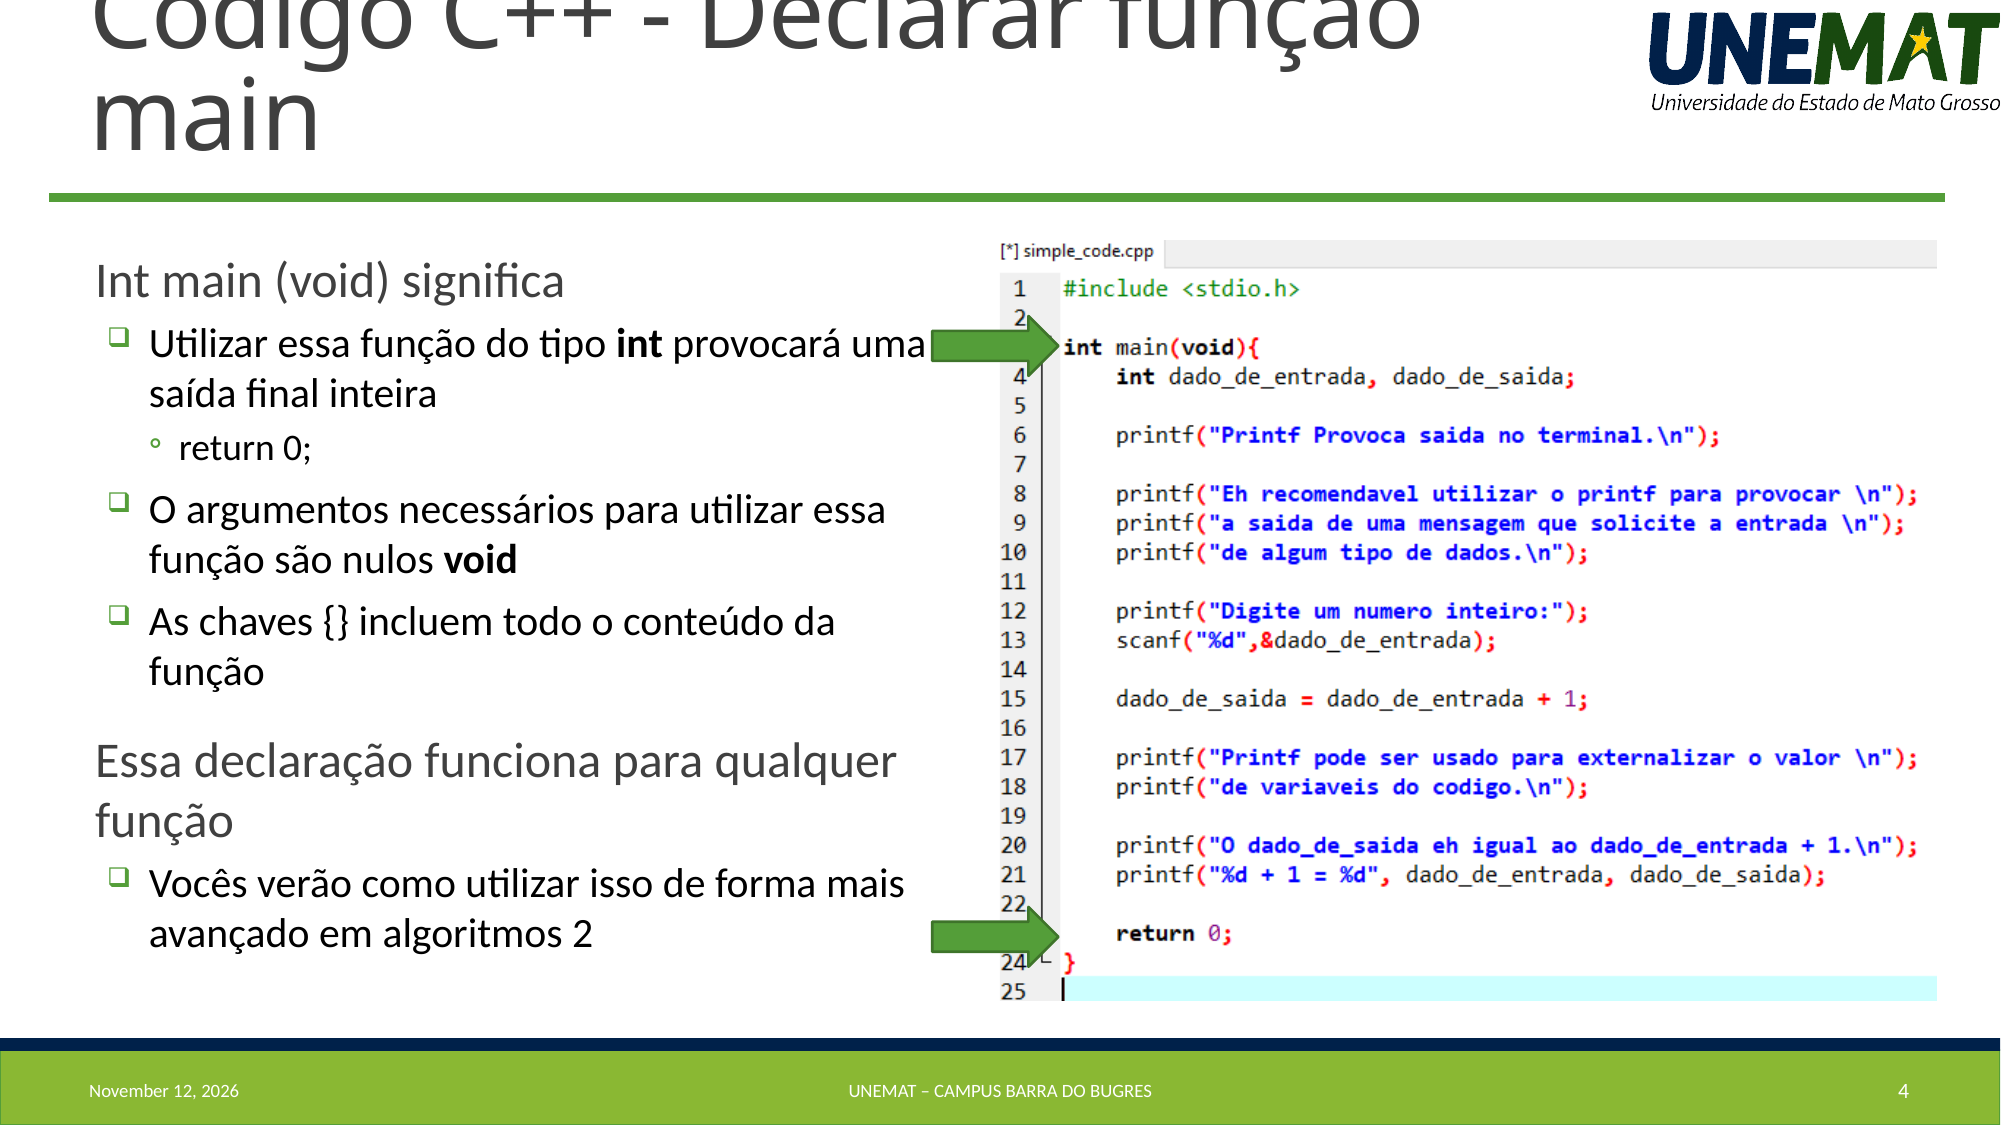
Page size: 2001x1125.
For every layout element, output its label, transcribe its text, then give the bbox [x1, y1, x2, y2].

title Código C++ - Declarar função main [74, 47, 1633, 179]
list Int main (void) significa Utilizar essa função do tipo int provocará uma saída final inteira return 0; O argumentos necessários para utilizar essa função são nulos void As chaves {} incluem todo o conteúdo da função Essa declaração funciona para qualquer função Vocês verão como utilizar isso de forma mais avançado em algoritmos 2 [74, 239, 933, 1001]
picture [1632, 0, 2001, 136]
slide_number 4 [1708, 1059, 1925, 1120]
text_box [930, 920, 996, 954]
text_box [930, 329, 996, 363]
picture [999, 239, 1938, 1002]
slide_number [74, 1059, 480, 1120]
footer UNEMAT – Campus barra do bugres [604, 1059, 1396, 1120]
